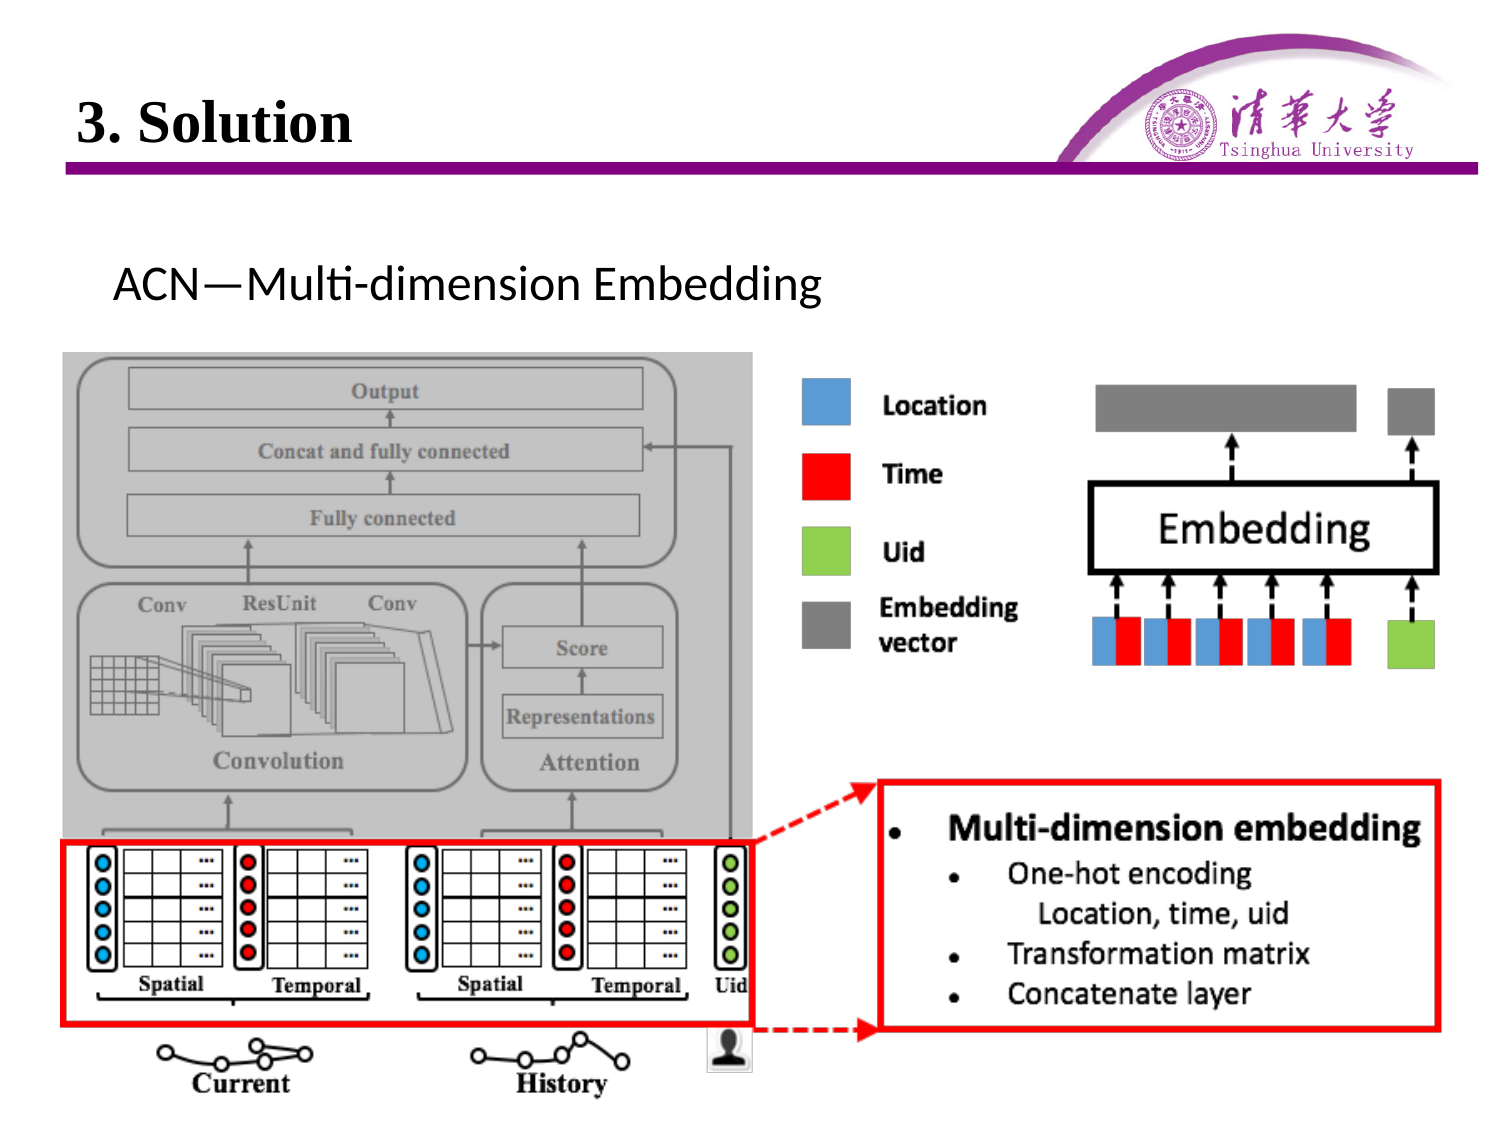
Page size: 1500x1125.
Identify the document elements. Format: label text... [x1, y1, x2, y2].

picture [60, 351, 1451, 1119]
picture [1050, 30, 1475, 162]
text_box ACN—Multi-dimension Embedding [105, 243, 831, 318]
title 3. Solution [68, 79, 1078, 164]
